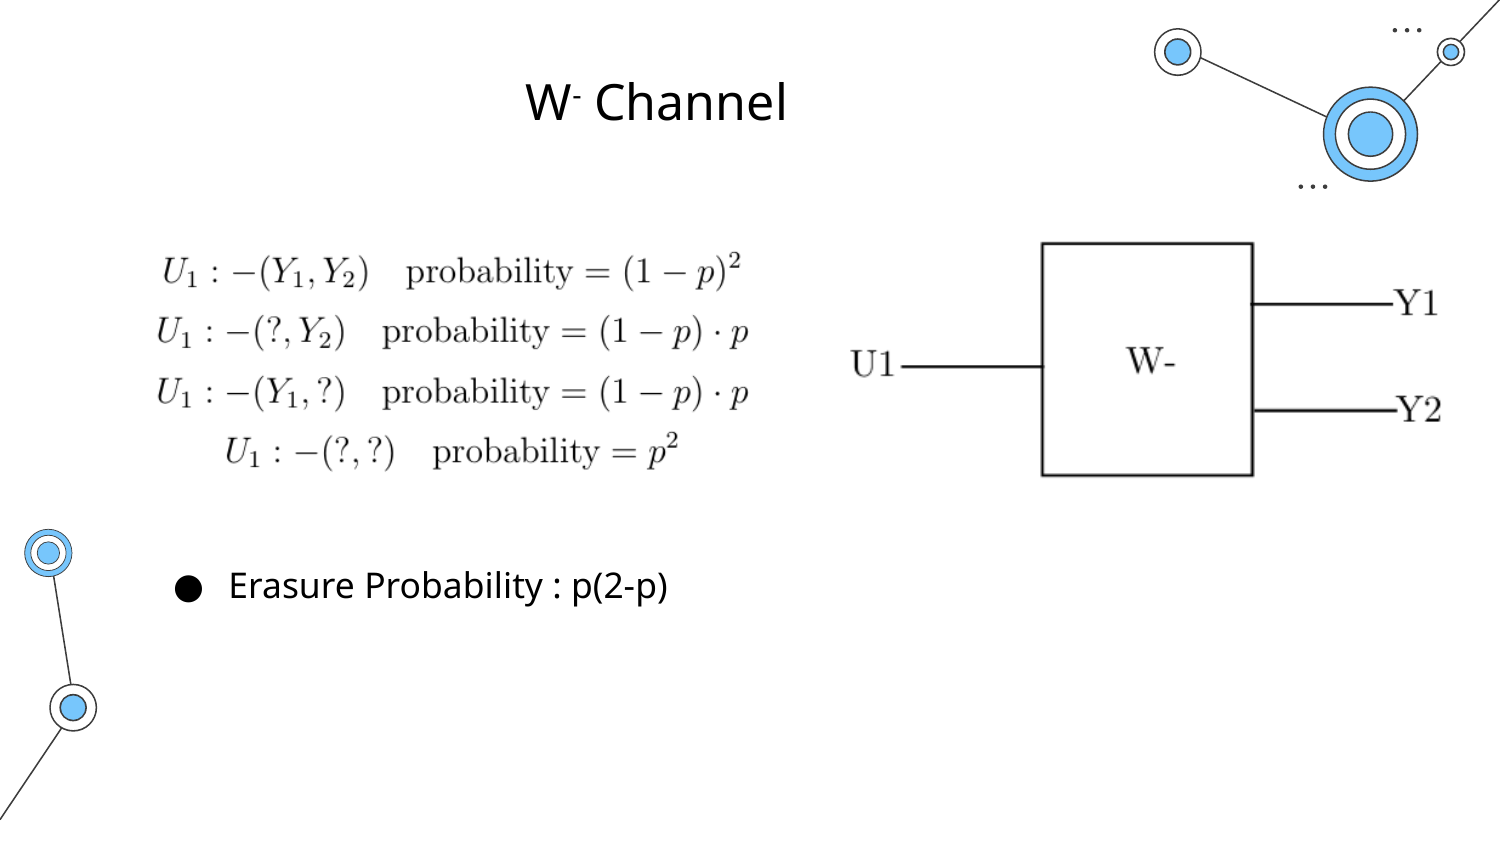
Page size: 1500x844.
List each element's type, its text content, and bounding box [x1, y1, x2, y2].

text_box Erasure Probability : p(2-p) [138, 548, 783, 729]
title W- Channel [415, 55, 1086, 150]
picture [811, 216, 1480, 522]
picture [130, 206, 783, 483]
